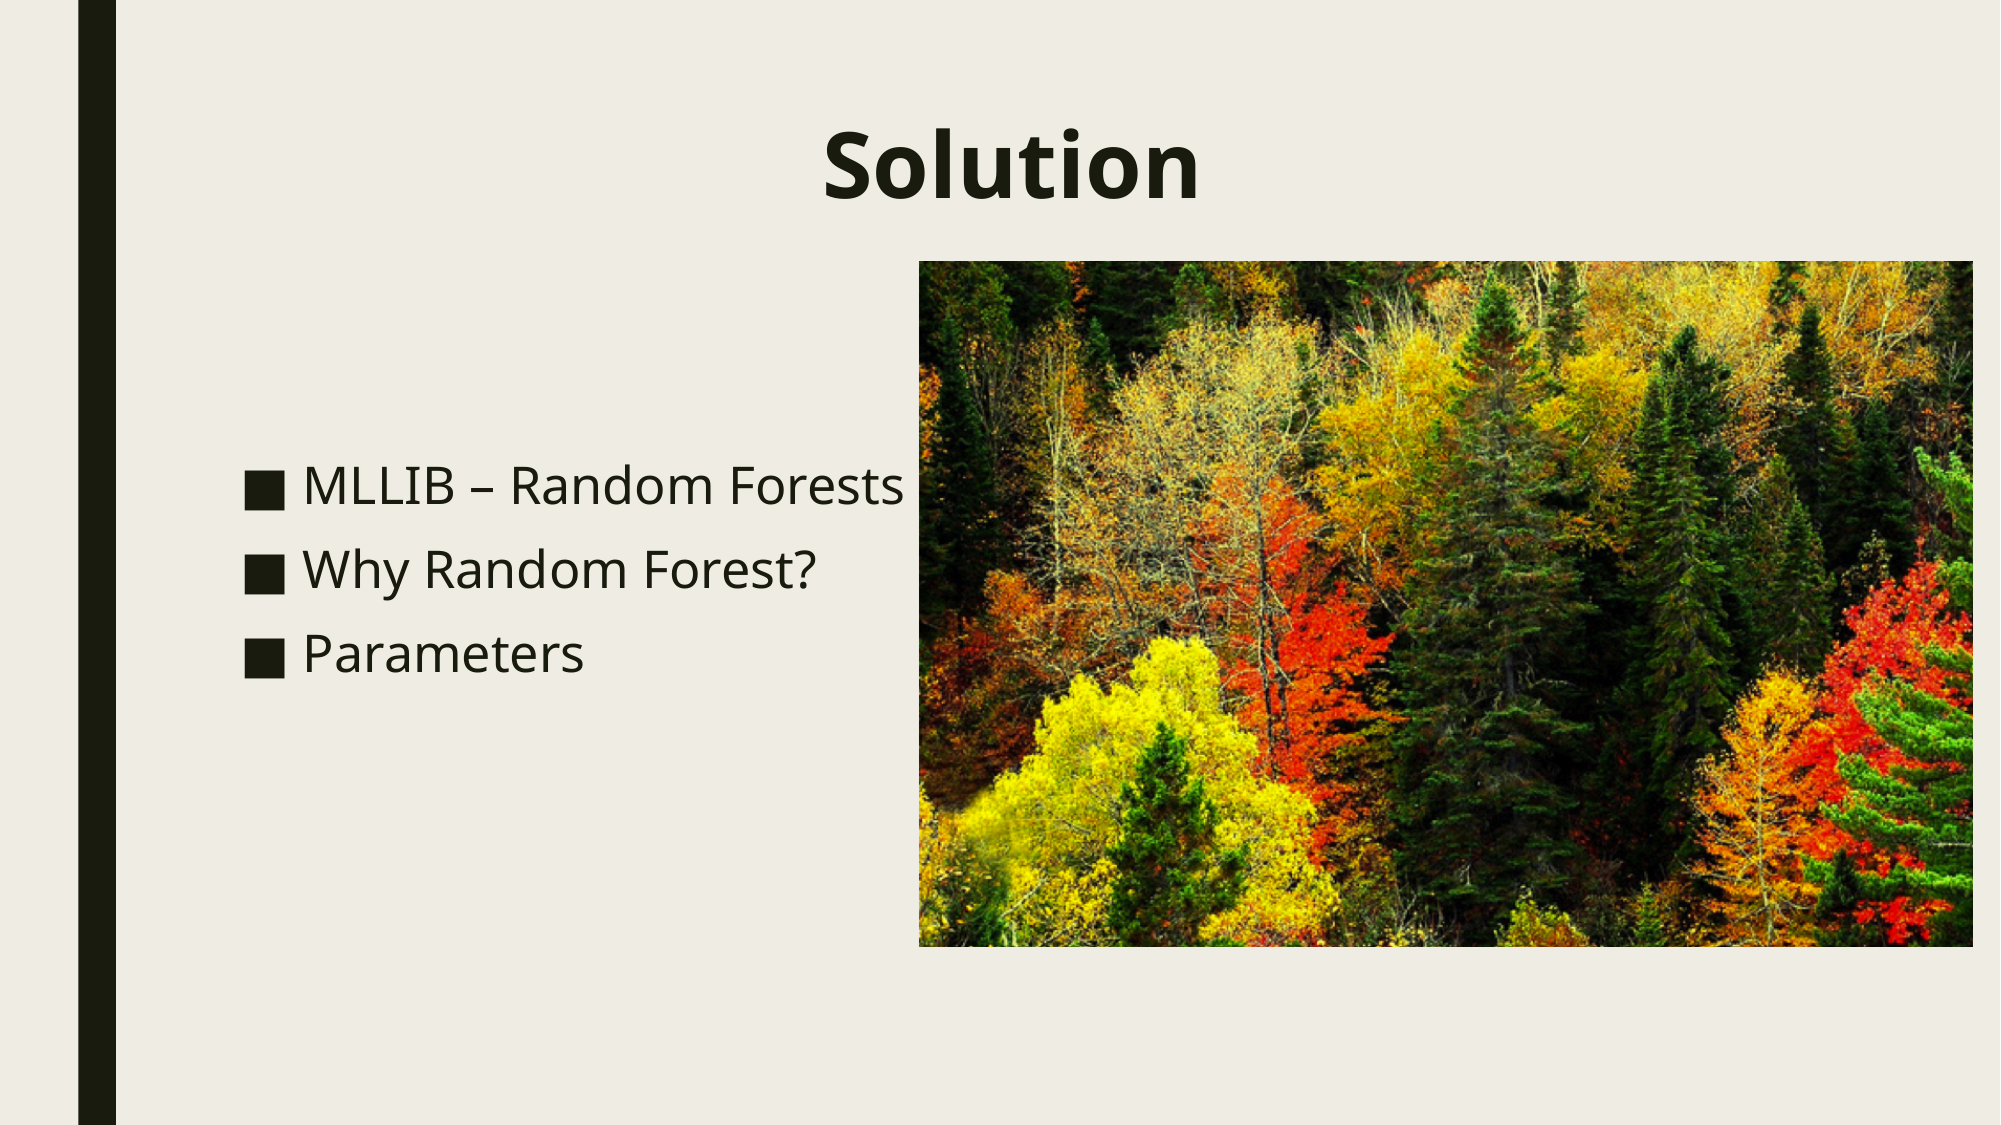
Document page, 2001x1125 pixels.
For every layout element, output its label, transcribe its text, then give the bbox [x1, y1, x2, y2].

picture [917, 261, 1973, 947]
title Solution [225, 112, 1800, 357]
list MLLIB – Random Forests Why Random Forest? Parameters [225, 375, 1800, 963]
